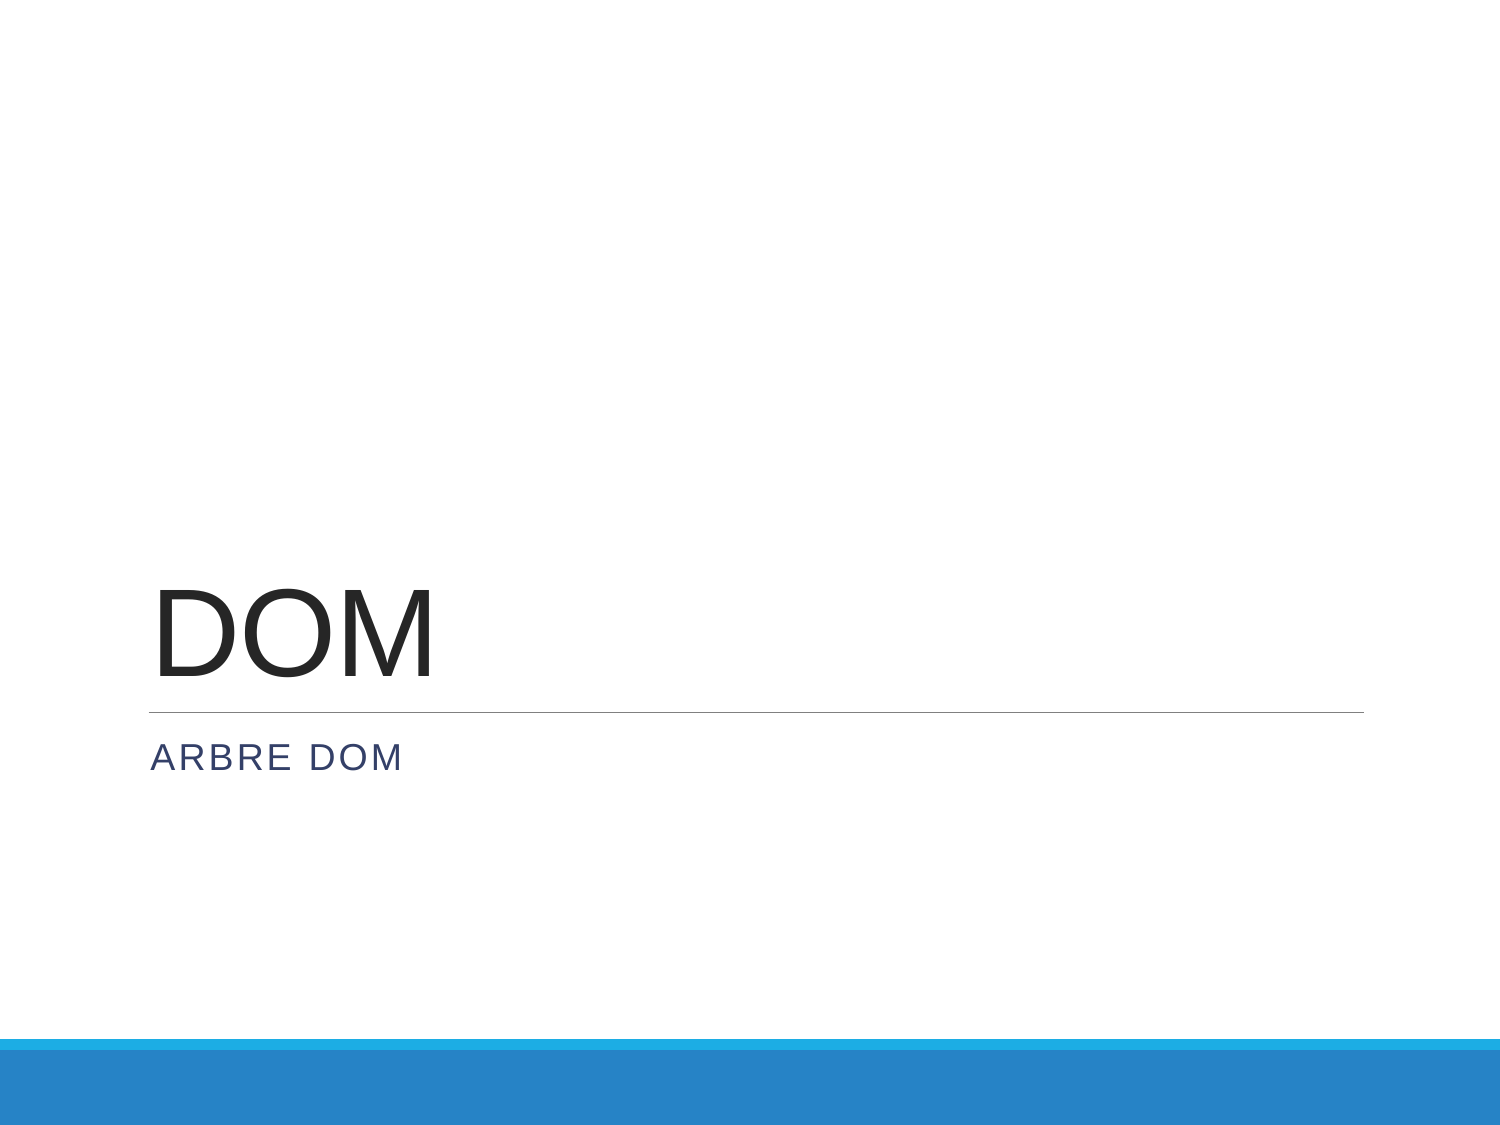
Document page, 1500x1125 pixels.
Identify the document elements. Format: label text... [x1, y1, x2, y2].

subtitle Arbre dom [135, 730, 1373, 919]
title DOM [135, 124, 1373, 710]
